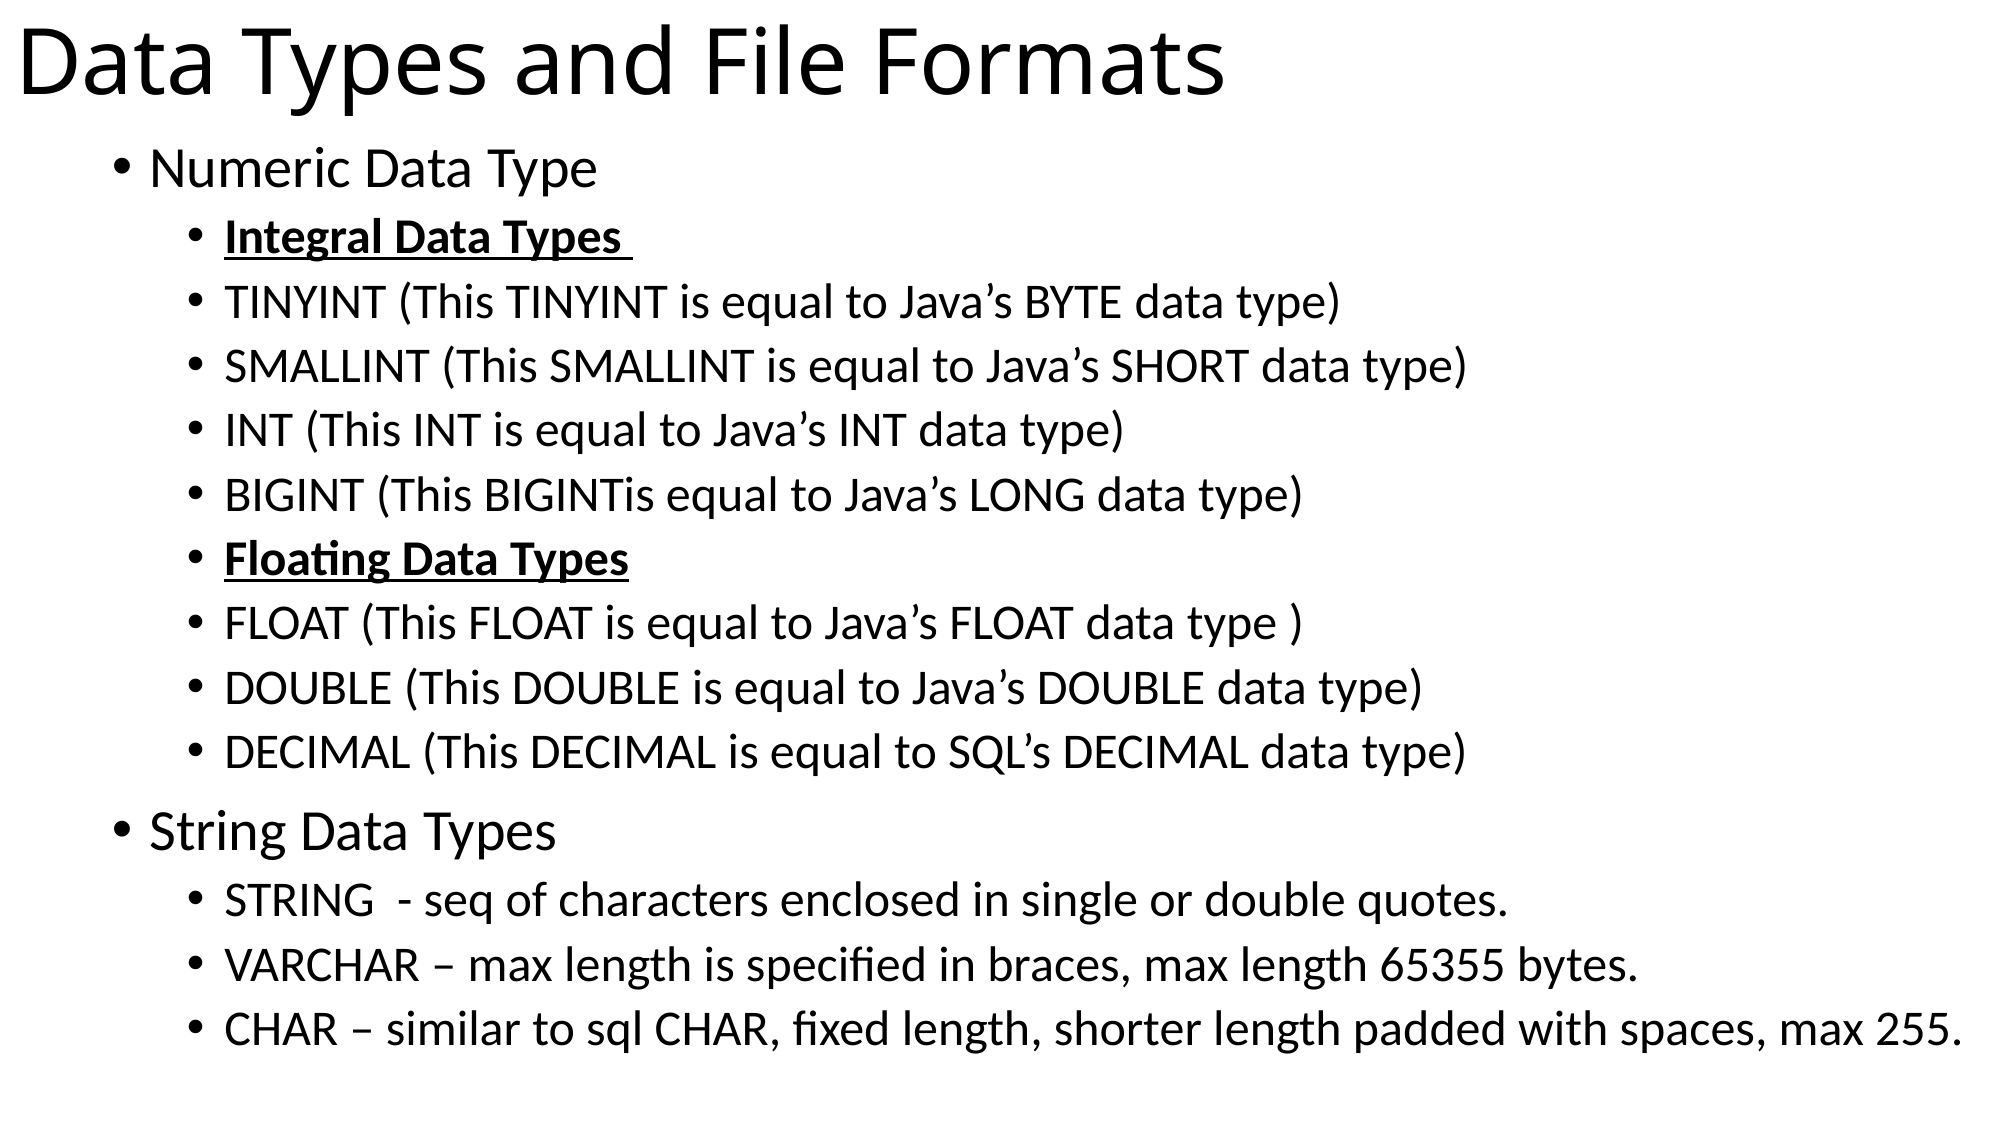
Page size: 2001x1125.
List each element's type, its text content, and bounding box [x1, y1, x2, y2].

list Numeric Data Type Integral Data Types TINYINT (This TINYINT is equal to Java’s BYTE data type) SMALLINT (This SMALLINT is equal to Java’s SHORT data type) INT (This INT is equal to Java’s INT data type) BIGINT (This BIGINTis equal to Java’s LONG data type) Floating Data Types FLOAT (This FLOAT is equal to Java’s FLOAT data type ) DOUBLE (This DOUBLE is equal to Java’s DOUBLE data type) DECIMAL (This DECIMAL is equal to SQL’s DECIMAL data type) String Data Types STRING - seq of characters enclosed in single or double quotes. VARCHAR – max length is specified in braces, max length 65355 bytes. CHAR – similar to sql CHAR, fixed length, shorter length padded with spaces, max 255. [96, 129, 2000, 1125]
title Data Types and File Formats [0, 0, 2000, 130]
